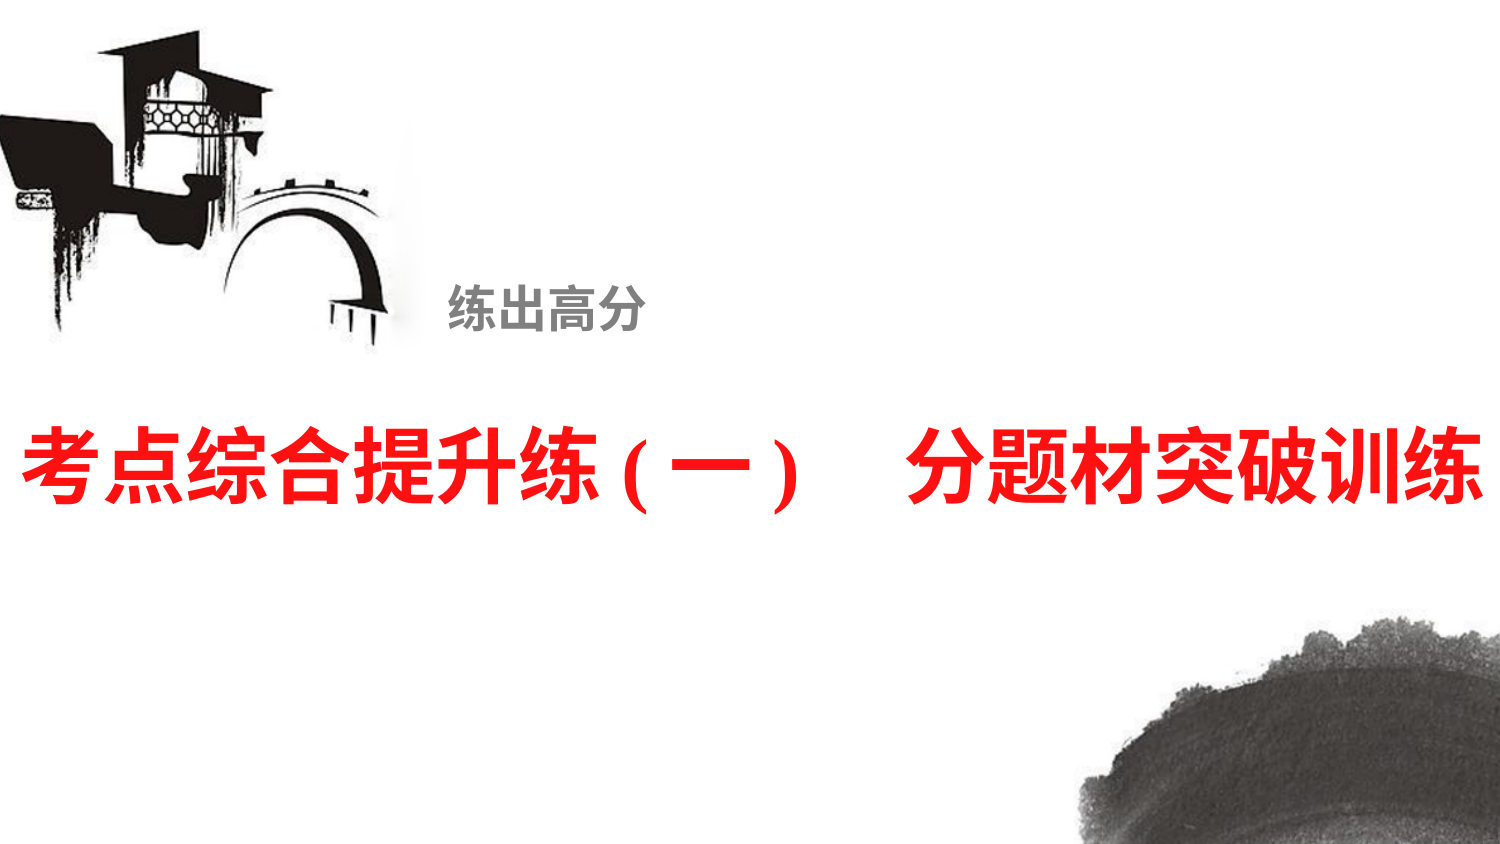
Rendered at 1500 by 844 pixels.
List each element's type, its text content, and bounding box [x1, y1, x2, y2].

picture [0, 0, 1500, 844]
text_box 考点综合提升练(一) 分题材突破训练 [4, 357, 1500, 522]
text_box 练出高分 [432, 270, 713, 345]
